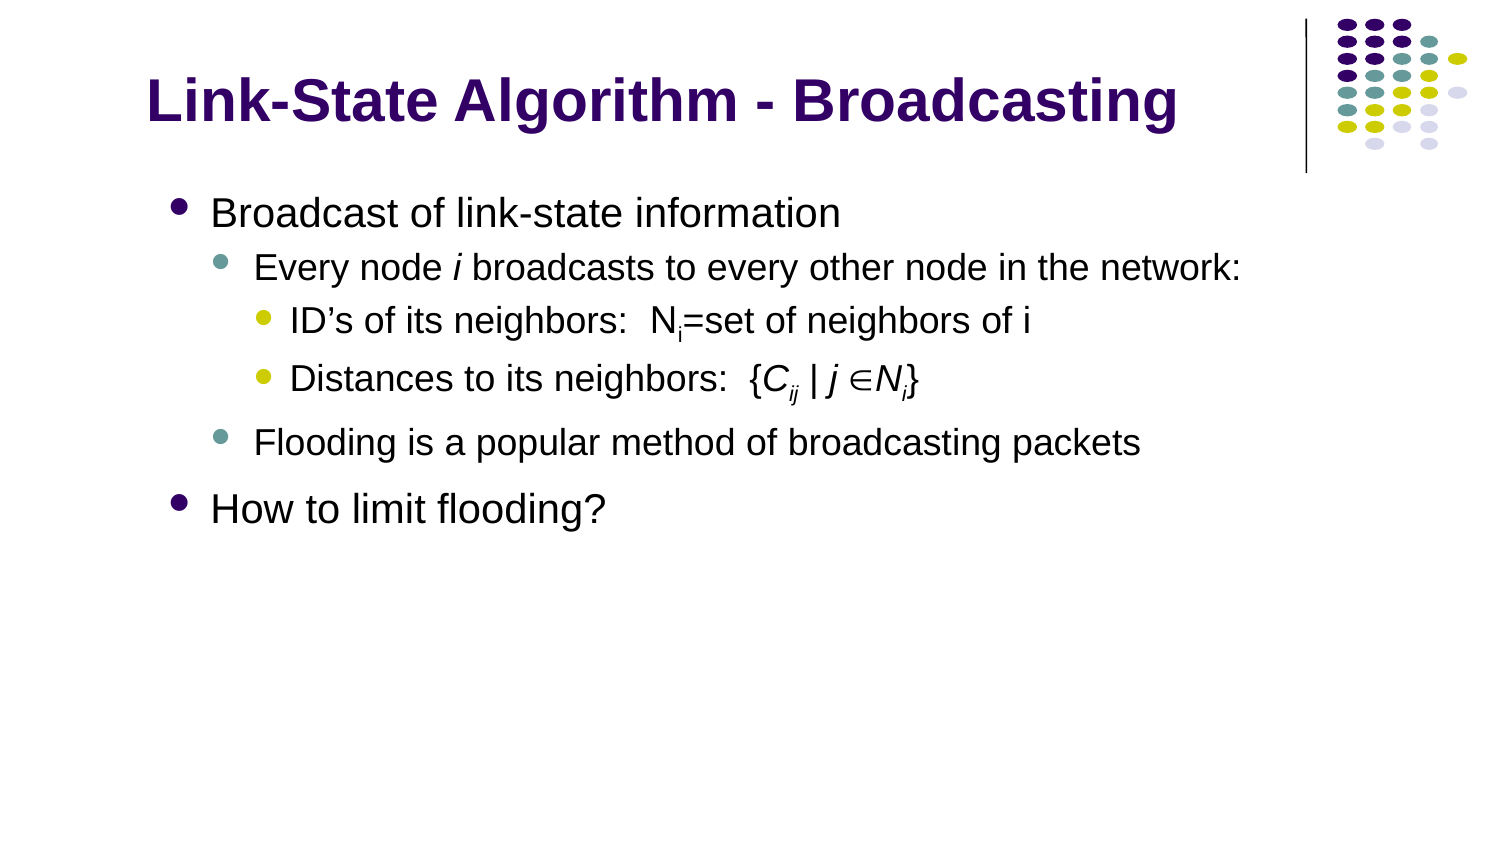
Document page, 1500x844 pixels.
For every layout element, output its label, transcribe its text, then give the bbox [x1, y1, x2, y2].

title Link-State Algorithm - Broadcasting [131, 15, 1313, 141]
list Broadcast of link-state information Every node i broadcasts to every other node in the network: ID’s of its neighbors: Ni=set of neighbors of i Distances to its neighbors: {Cij | j Ni} Flooding is a popular method of broadcasting packets How to limit flooding? [153, 178, 1425, 585]
